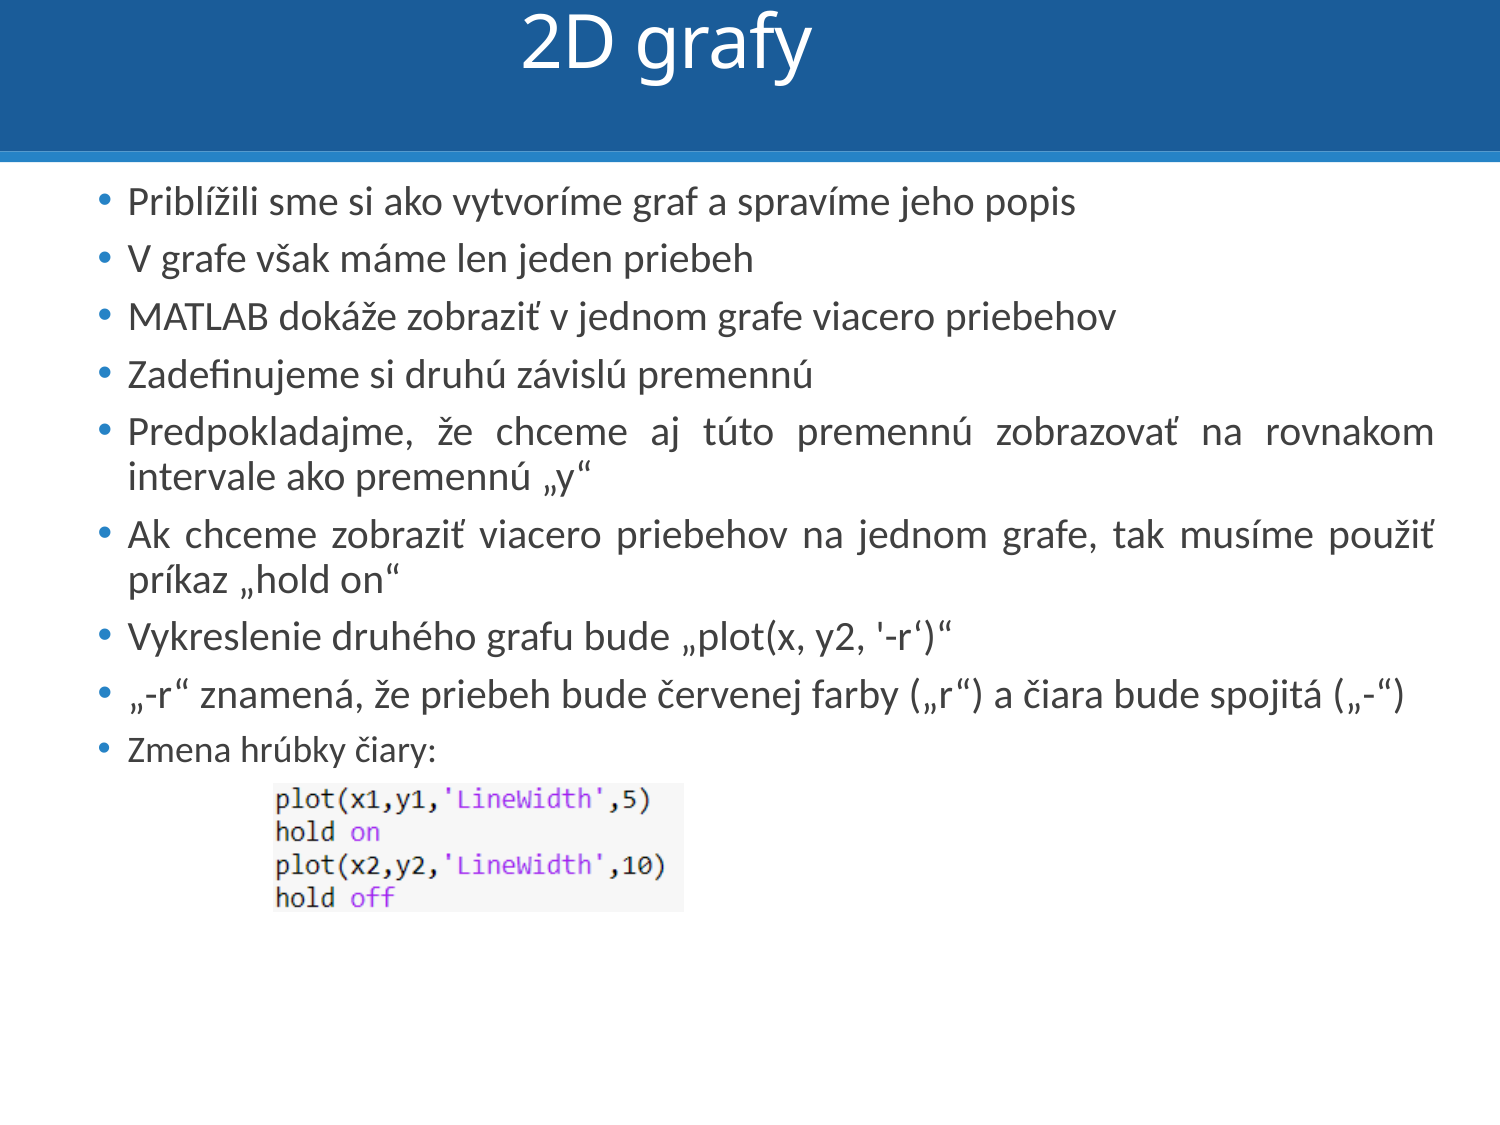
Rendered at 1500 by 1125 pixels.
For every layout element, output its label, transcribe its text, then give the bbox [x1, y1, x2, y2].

title 2D grafy [0, 0, 1334, 146]
picture [273, 782, 684, 912]
